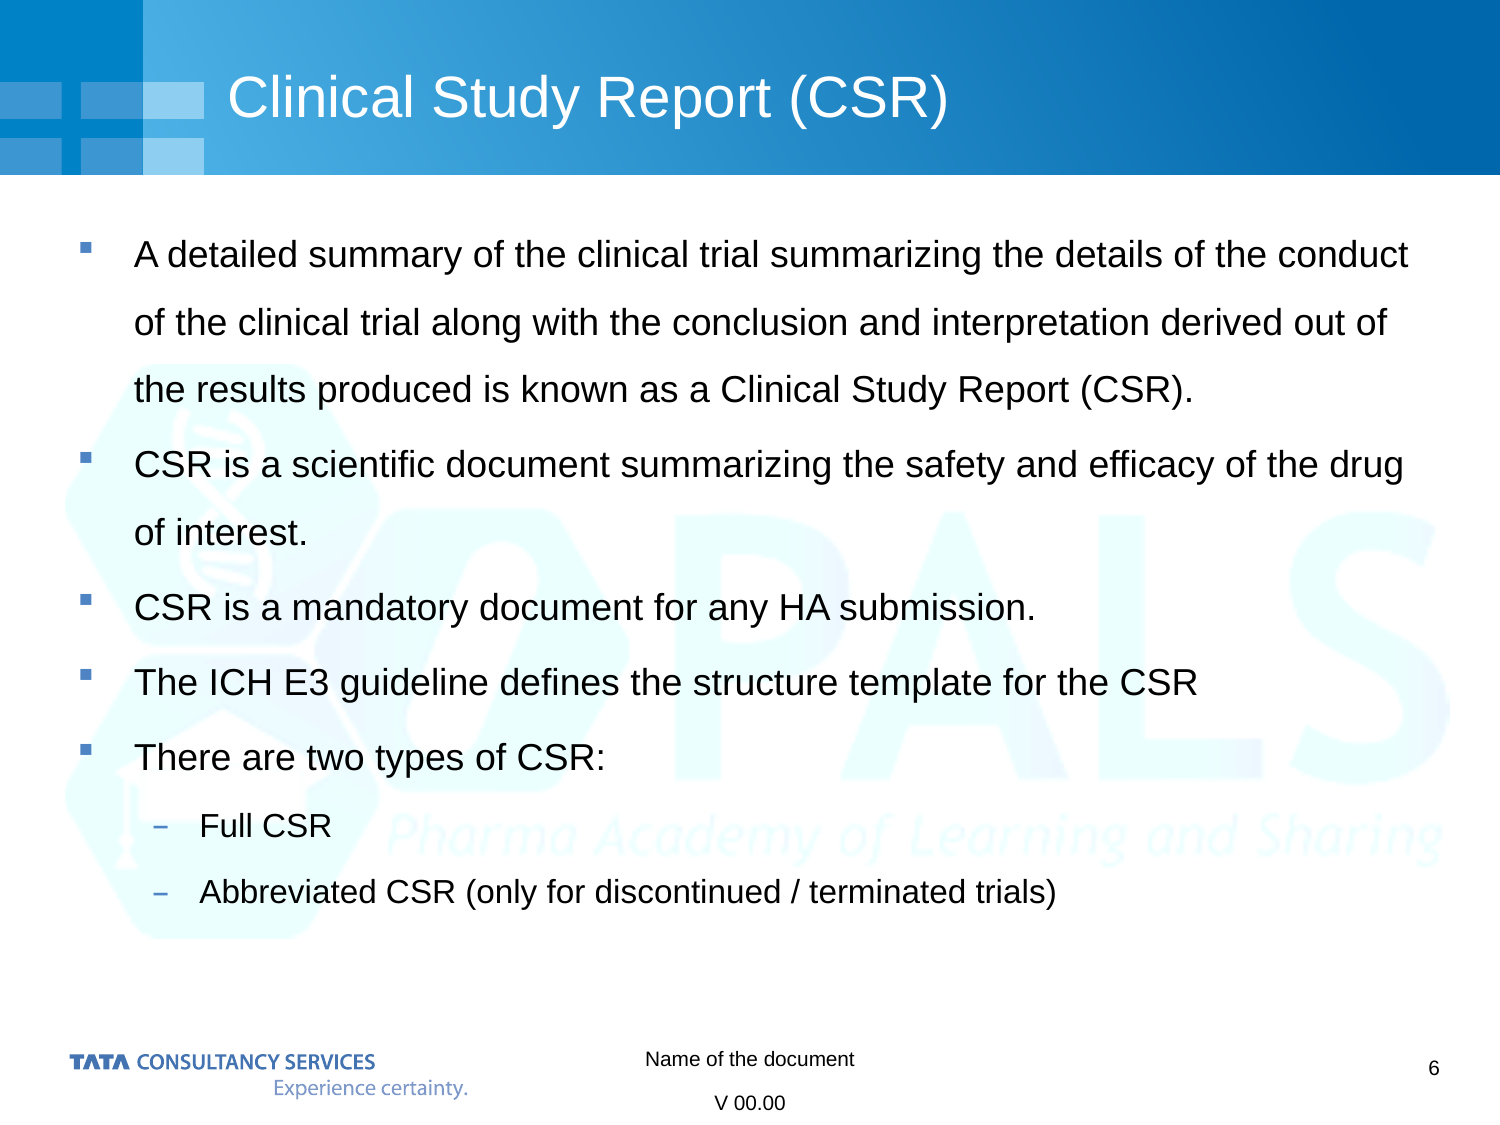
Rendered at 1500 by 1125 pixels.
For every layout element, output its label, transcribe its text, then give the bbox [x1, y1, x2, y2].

list A detailed summary of the clinical trial summarizing the details of the conduct of the clinical trial along with the conclusion and interpretation derived out of the results produced is known as a Clinical Study Report (CSR). CSR is a scientific document summarizing the safety and efficacy of the drug of interest. CSR is a mandatory document for any HA submission. The ICH E3 guideline defines the structure template for the CSR There are two types of CSR: Full CSR Abbreviated CSR (only for discontinued / terminated trials) [62, 200, 1445, 943]
title Clinical Study Report (CSR) [212, 54, 1450, 135]
